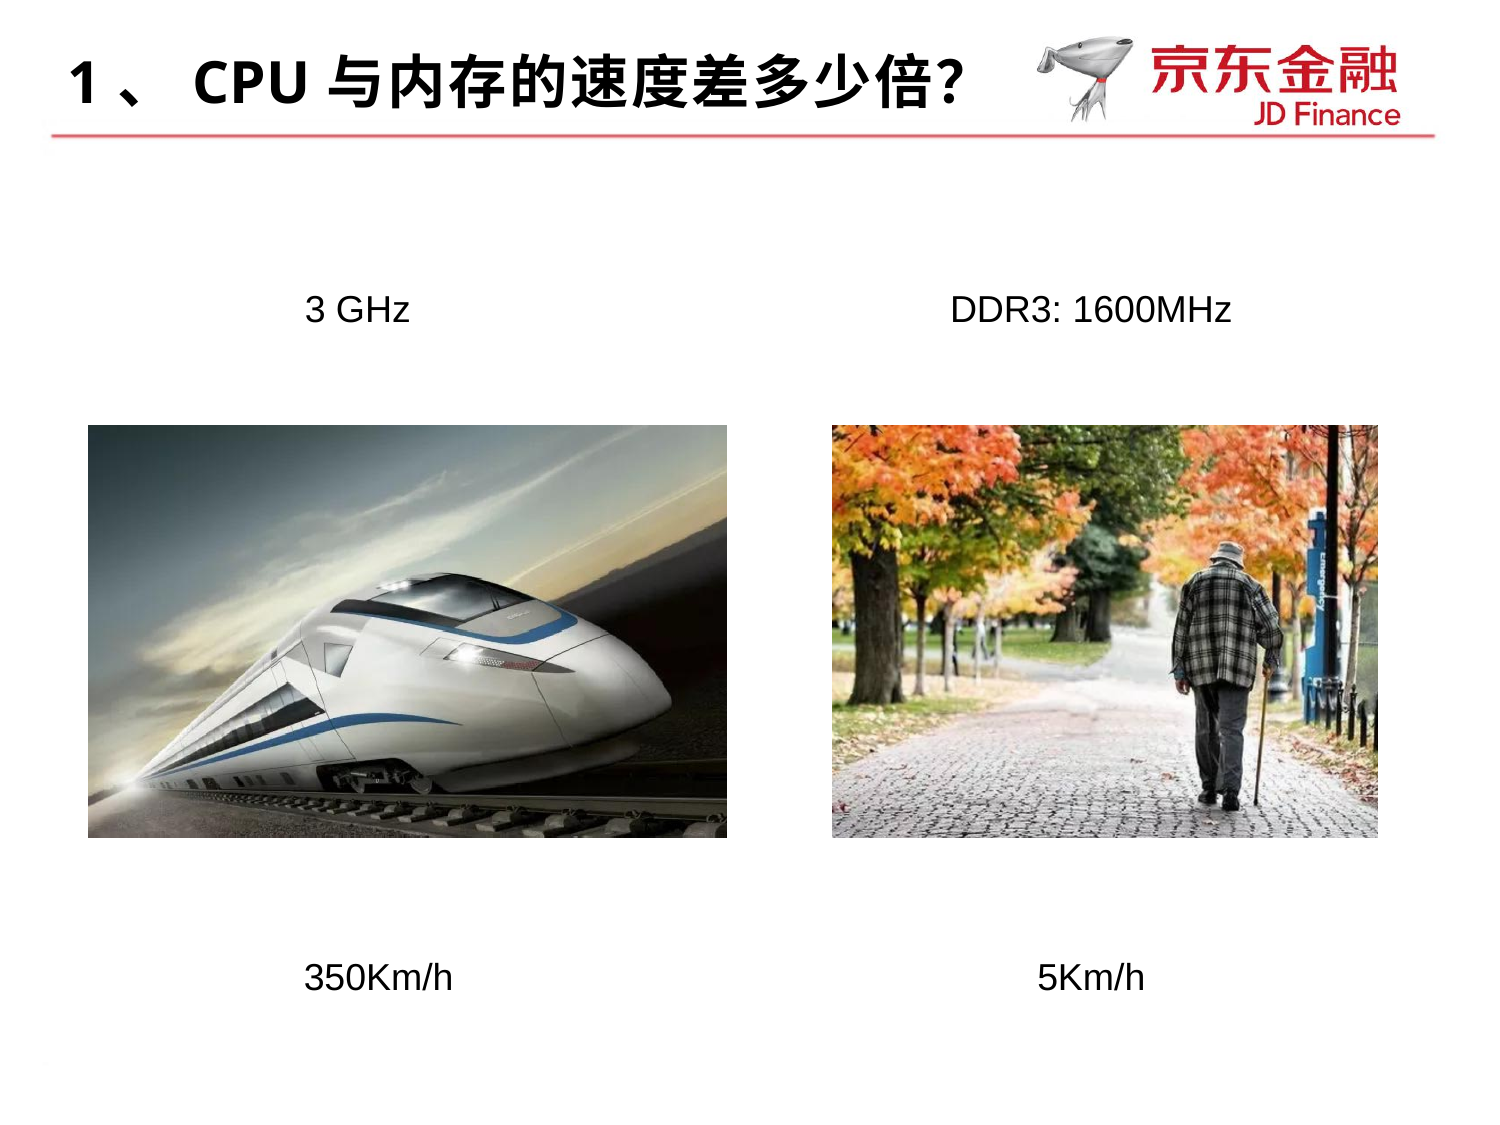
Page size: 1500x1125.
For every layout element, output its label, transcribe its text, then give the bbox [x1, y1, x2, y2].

text_box 5Km/h [1022, 945, 1161, 1006]
text_box 1、CPU与内存的速度差多少倍？ [52, 37, 951, 123]
picture [0, 0, 1500, 1125]
text_box 3 GHz [290, 277, 427, 337]
text_box DDR3: 1600MHz [935, 277, 1248, 338]
text_box 350Km/h [288, 945, 526, 1006]
